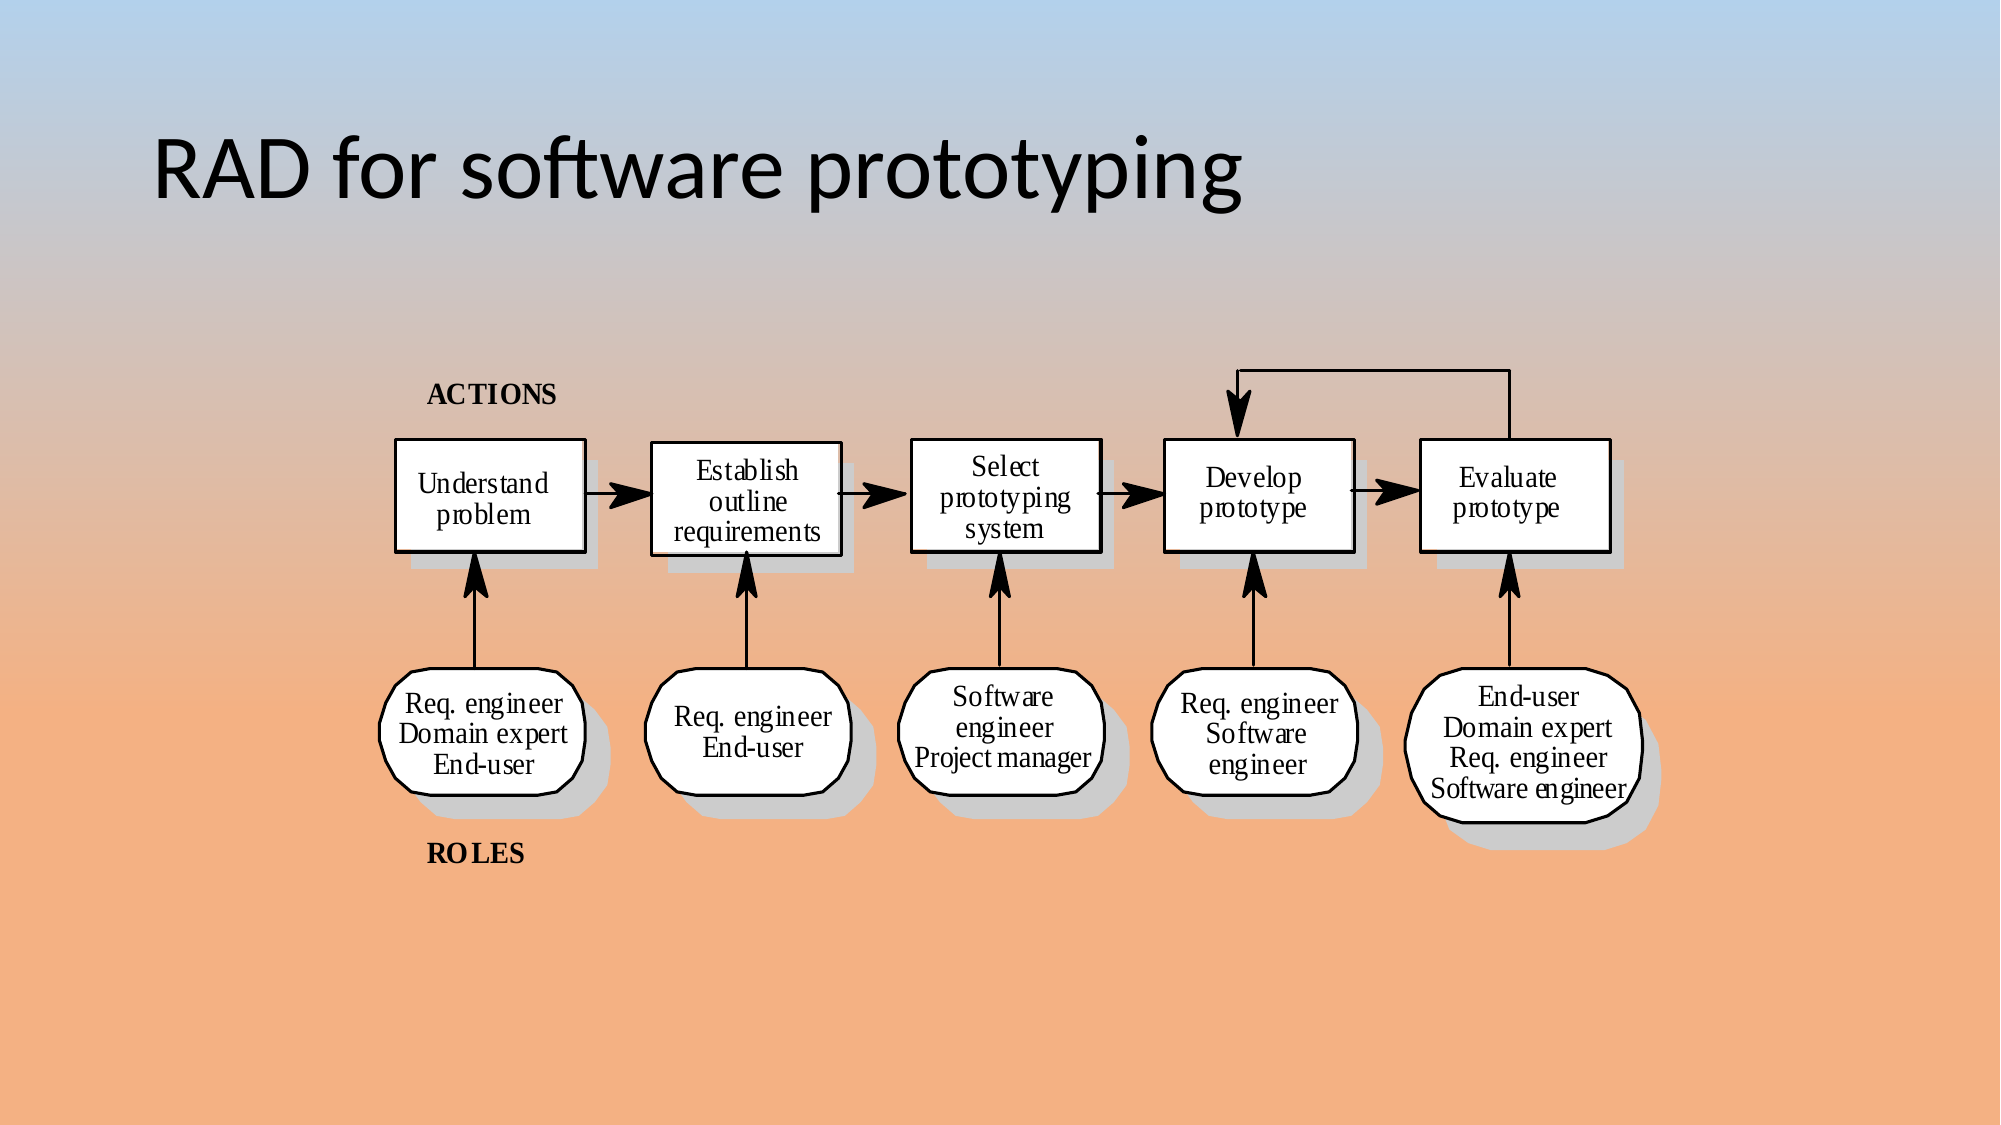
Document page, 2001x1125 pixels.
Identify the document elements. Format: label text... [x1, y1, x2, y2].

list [375, 366, 1662, 878]
title RAD for software prototyping [137, 59, 1863, 278]
